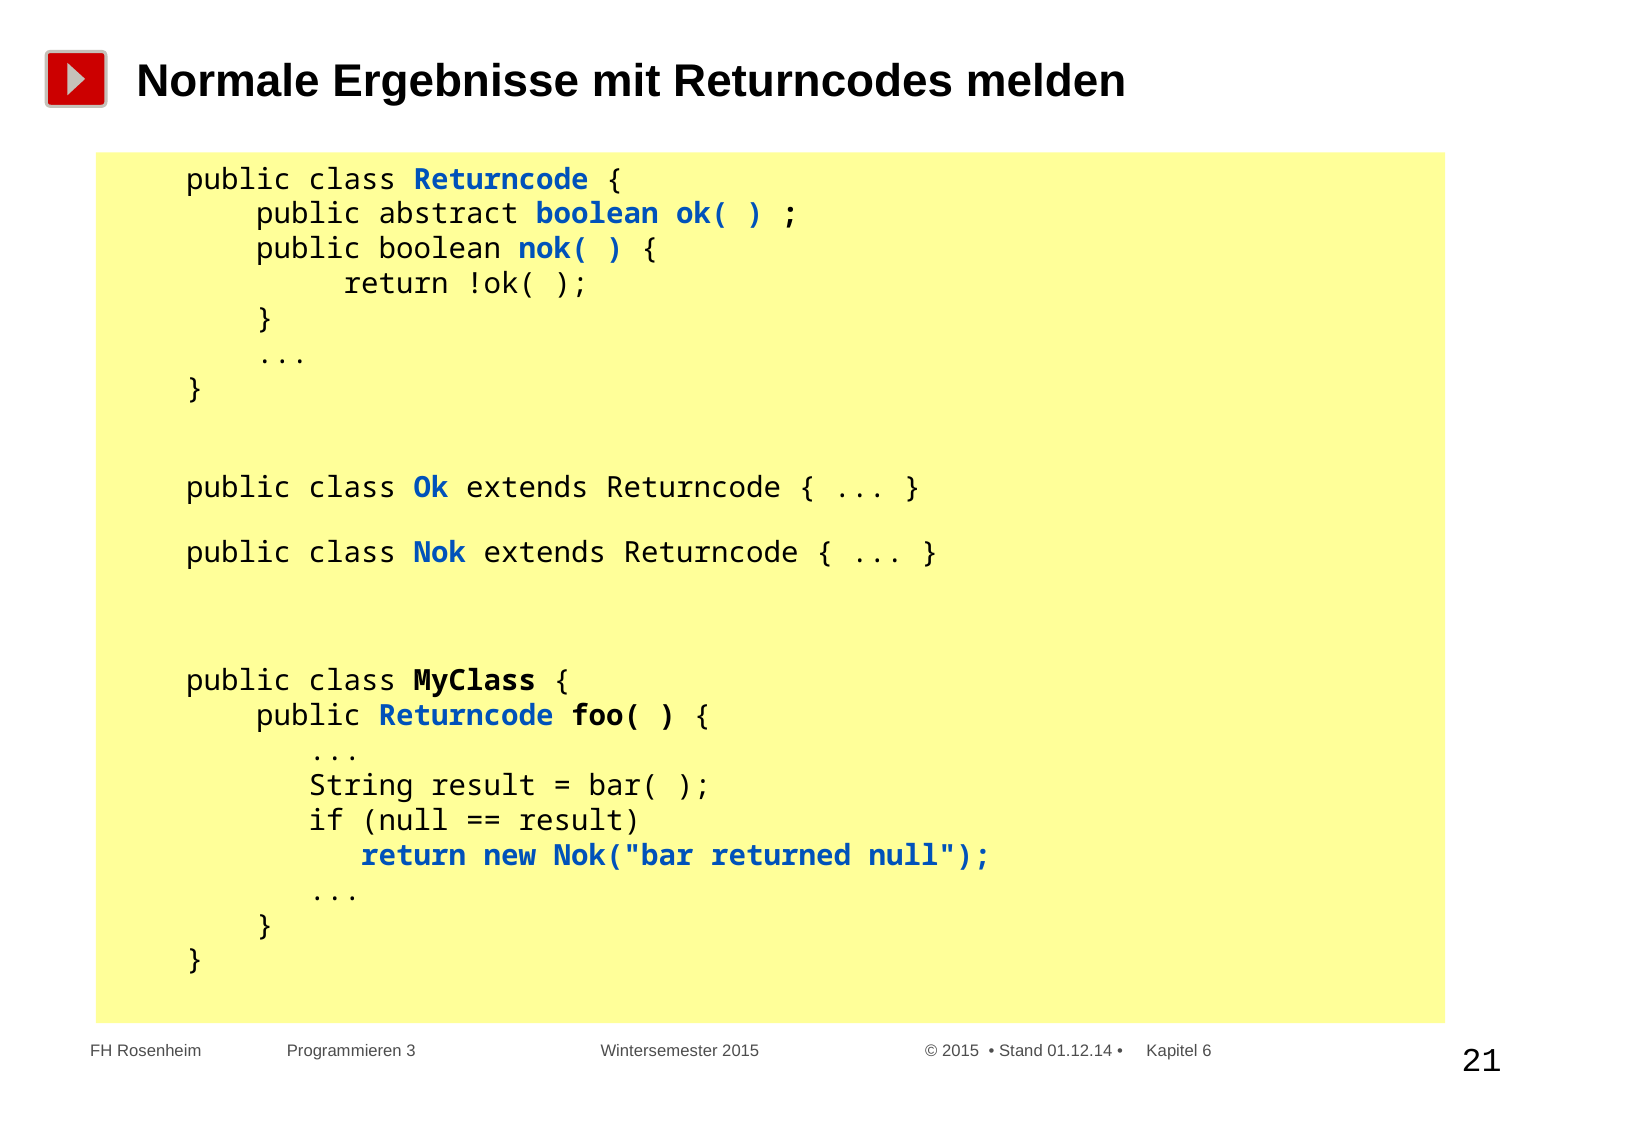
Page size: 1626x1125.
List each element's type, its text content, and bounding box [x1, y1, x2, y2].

footer FH Rosenheim Programmieren 3 Wintersemester 2015 © 2015 • Stand 01.12.14 • Kapitel 6 [46, 1032, 1587, 1068]
title Normale Ergebnisse mit Returncodes melden [120, 42, 1292, 114]
list public class Returncode { public abstract boolean ok( ) ; public boolean nok( ) { return !ok( ); } ... } public class Ok extends Returncode { ... } public class Nok extends Returncode { ... } public class MyClass { public Returncode foo( ) { ... String result = bar( ); if (null == result) return new Nok("bar returned null"); ... } } [95, 152, 1446, 1024]
